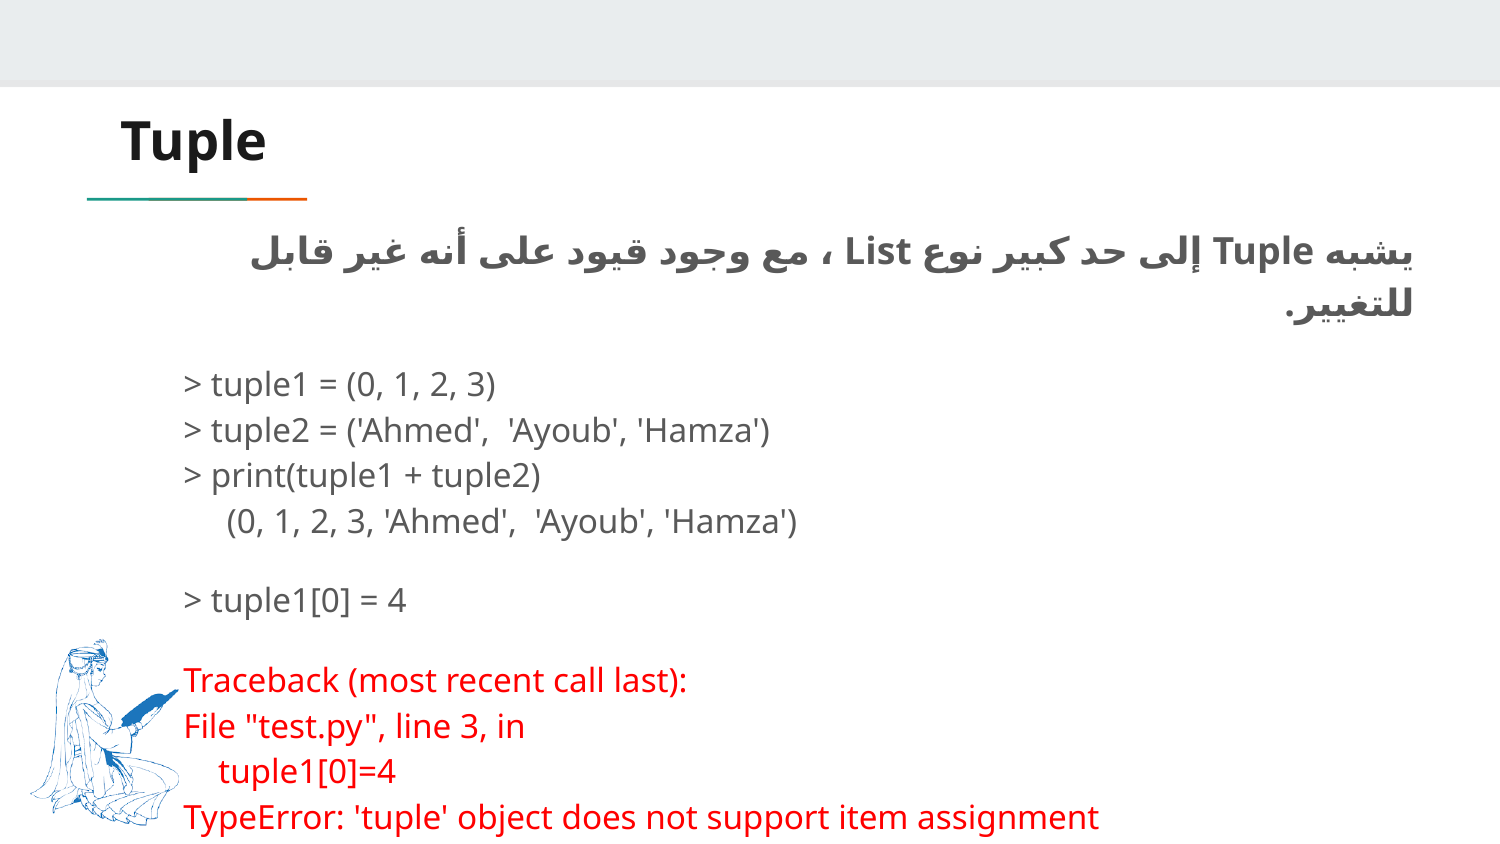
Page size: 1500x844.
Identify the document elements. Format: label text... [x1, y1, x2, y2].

picture [0, 80, 1500, 844]
list يشبه Tuple إلى حد كبير نوع List ، مع وجود قيود على أنه غير قابل للتغيير. > tuple1 = (0, 1, 2, 3) > tuple2 = ('Ahmed', 'Ayoub', 'Hamza') > print(tuple1 + tuple2) (0, 1, 2, 3, 'Ahmed', 'Ayoub', 'Hamza') > tuple1[0] = 4 Traceback (most recent call last): File "test.py", line 3, in tuple1[0]=4 TypeError: 'tuple' object does not support item assignment [168, 205, 1430, 844]
title Tuple [105, 91, 1368, 180]
